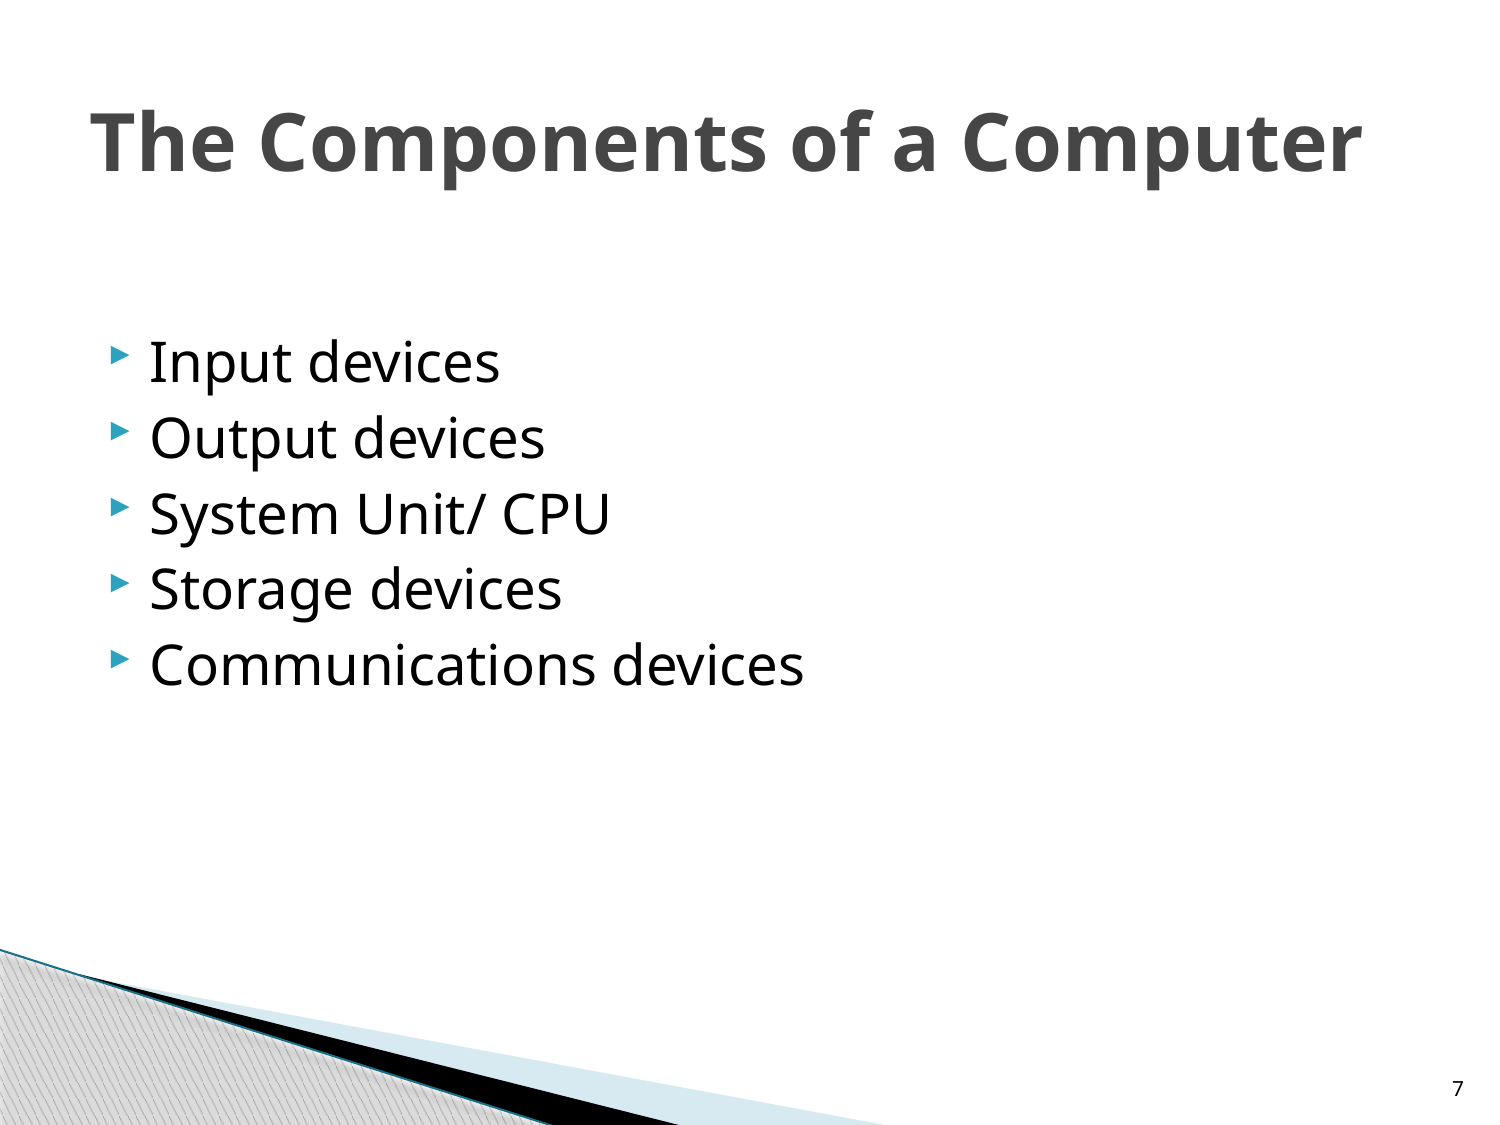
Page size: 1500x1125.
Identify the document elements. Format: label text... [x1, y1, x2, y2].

title The Components of a Computer [75, 45, 1425, 233]
list Input devices Output devices System Unit/ CPU Storage devices Communications devices [75, 243, 1425, 986]
slide_number 7 [1418, 1051, 1479, 1112]
